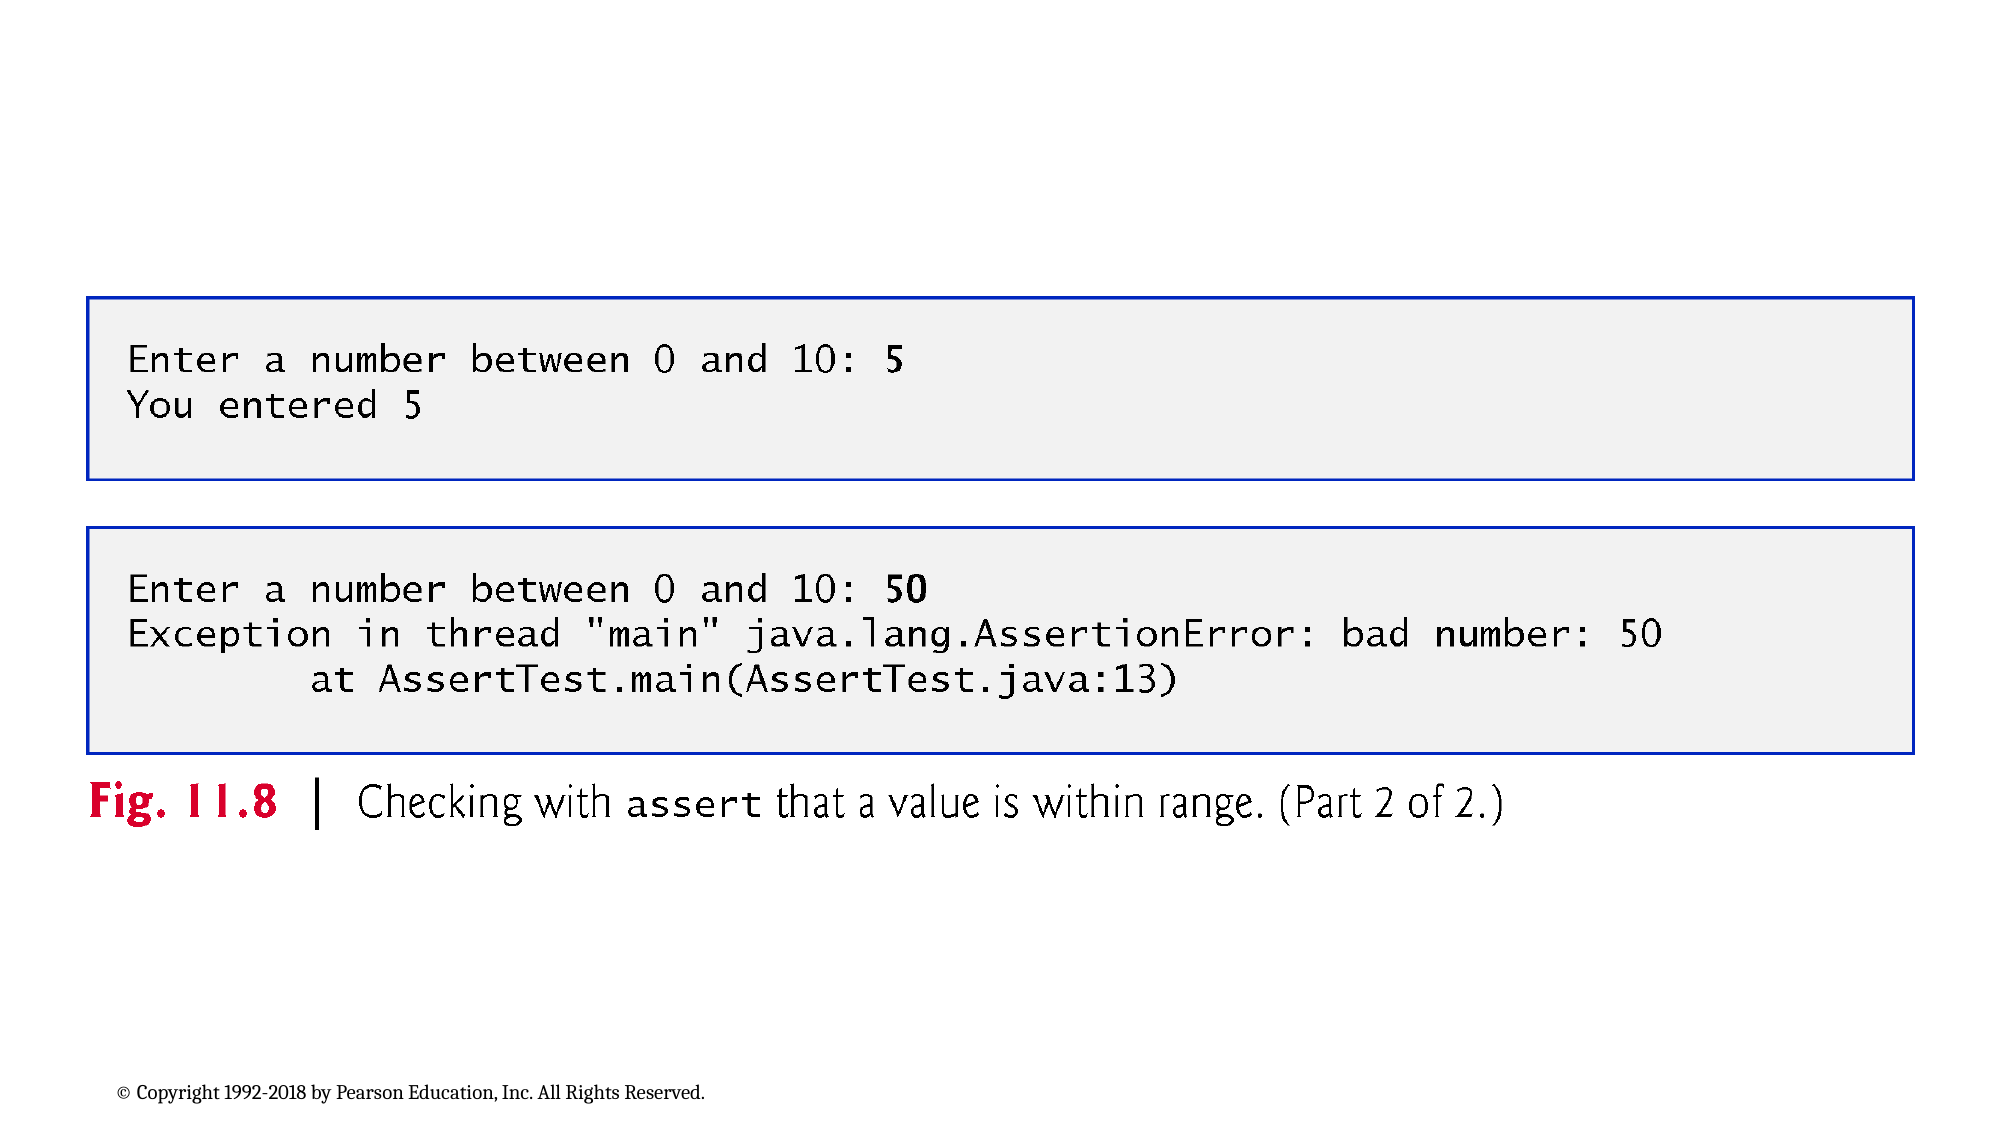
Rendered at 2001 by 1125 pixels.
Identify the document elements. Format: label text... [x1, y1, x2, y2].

footer © Copyright 1992-2018 by Pearson Education, Inc. All Rights Reserved. [99, 1051, 1473, 1112]
picture [0, 209, 2000, 915]
